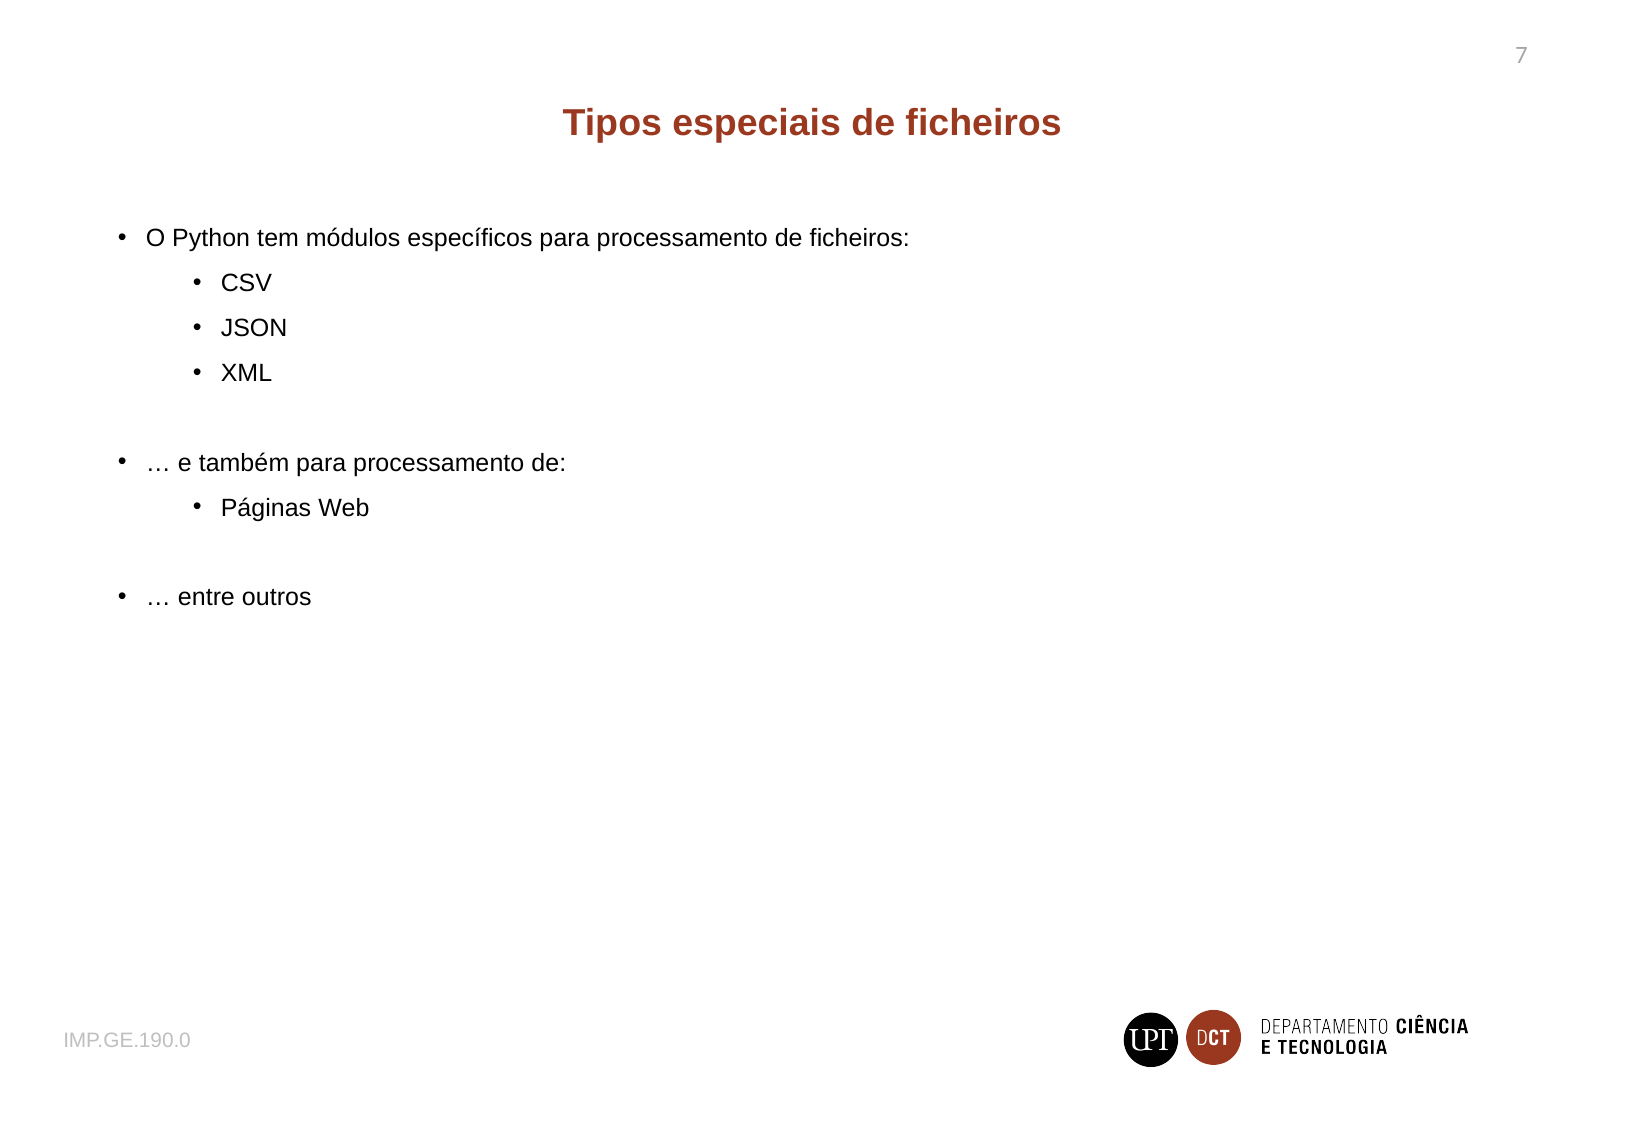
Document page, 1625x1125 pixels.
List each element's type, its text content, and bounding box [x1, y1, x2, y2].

slide_number 7 [1164, 31, 1543, 91]
text_box IMP.GE.190.0 [48, 1019, 206, 1060]
text_box O Python tem módulos específicos para processamento de ficheiros: CSV JSON XML … e também para processamento de: Páginas Web … entre outros [103, 199, 1562, 619]
text_box Tipos especiais de ficheiros [0, 90, 1625, 151]
picture [1114, 1001, 1477, 1081]
